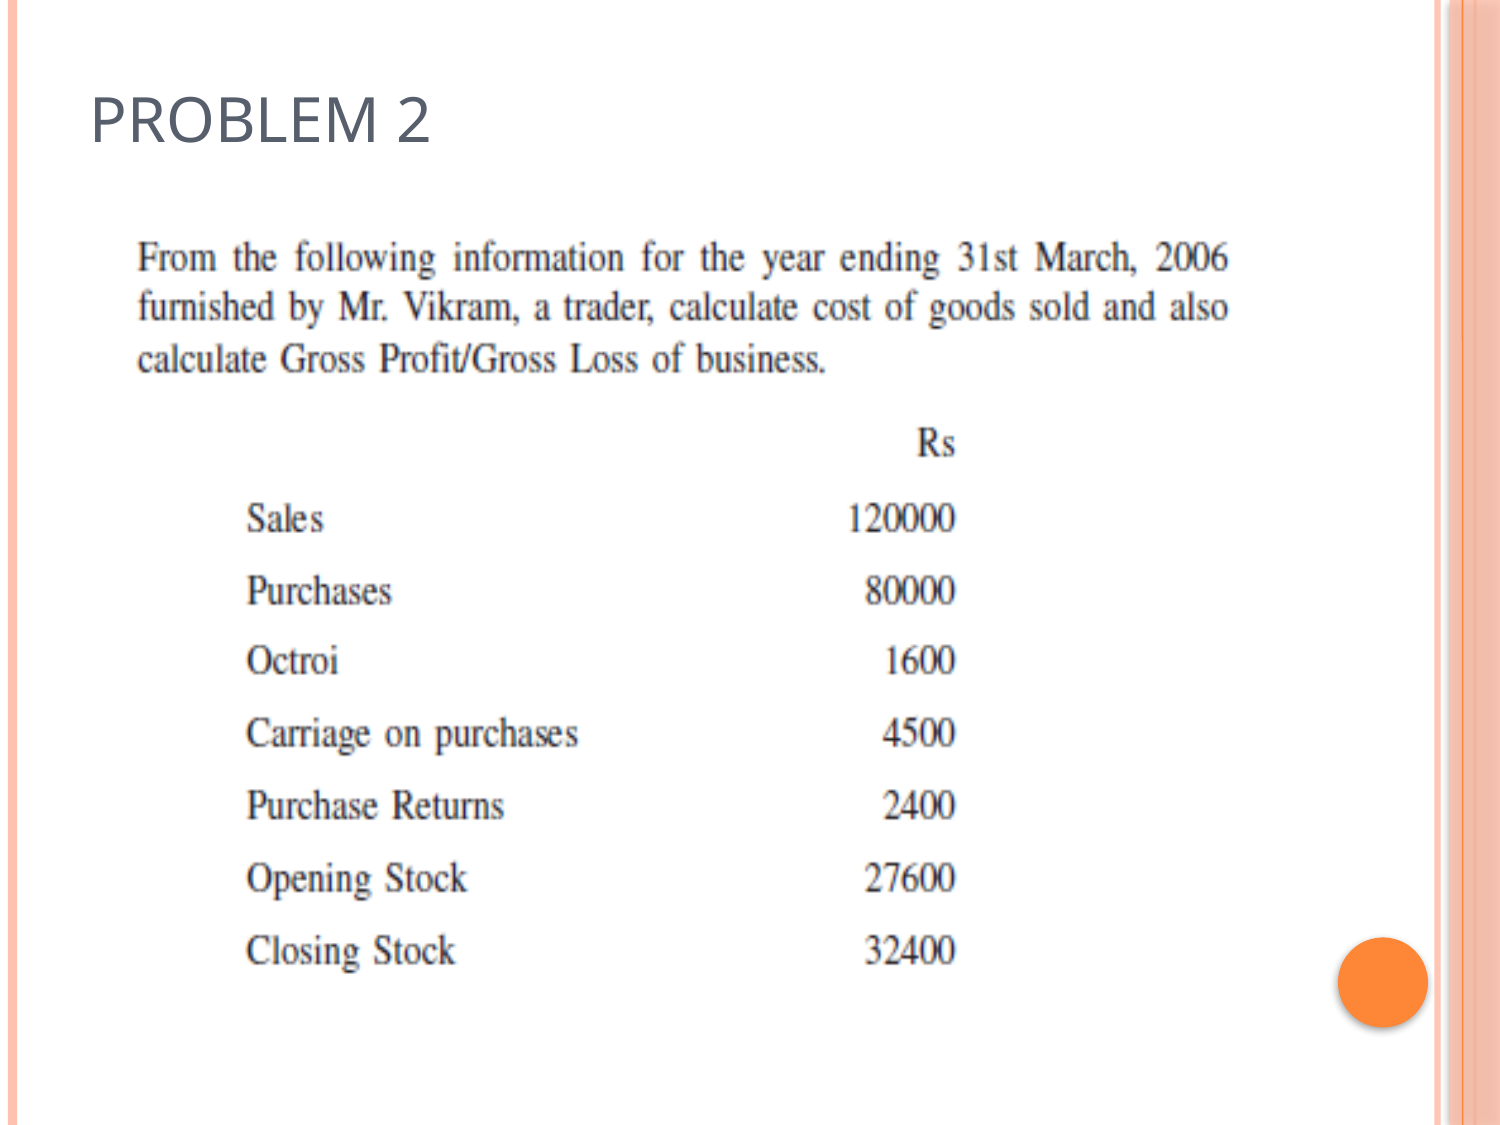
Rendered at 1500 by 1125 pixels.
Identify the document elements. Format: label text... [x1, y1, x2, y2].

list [124, 236, 1238, 1001]
title Problem 2 [75, 45, 1300, 163]
